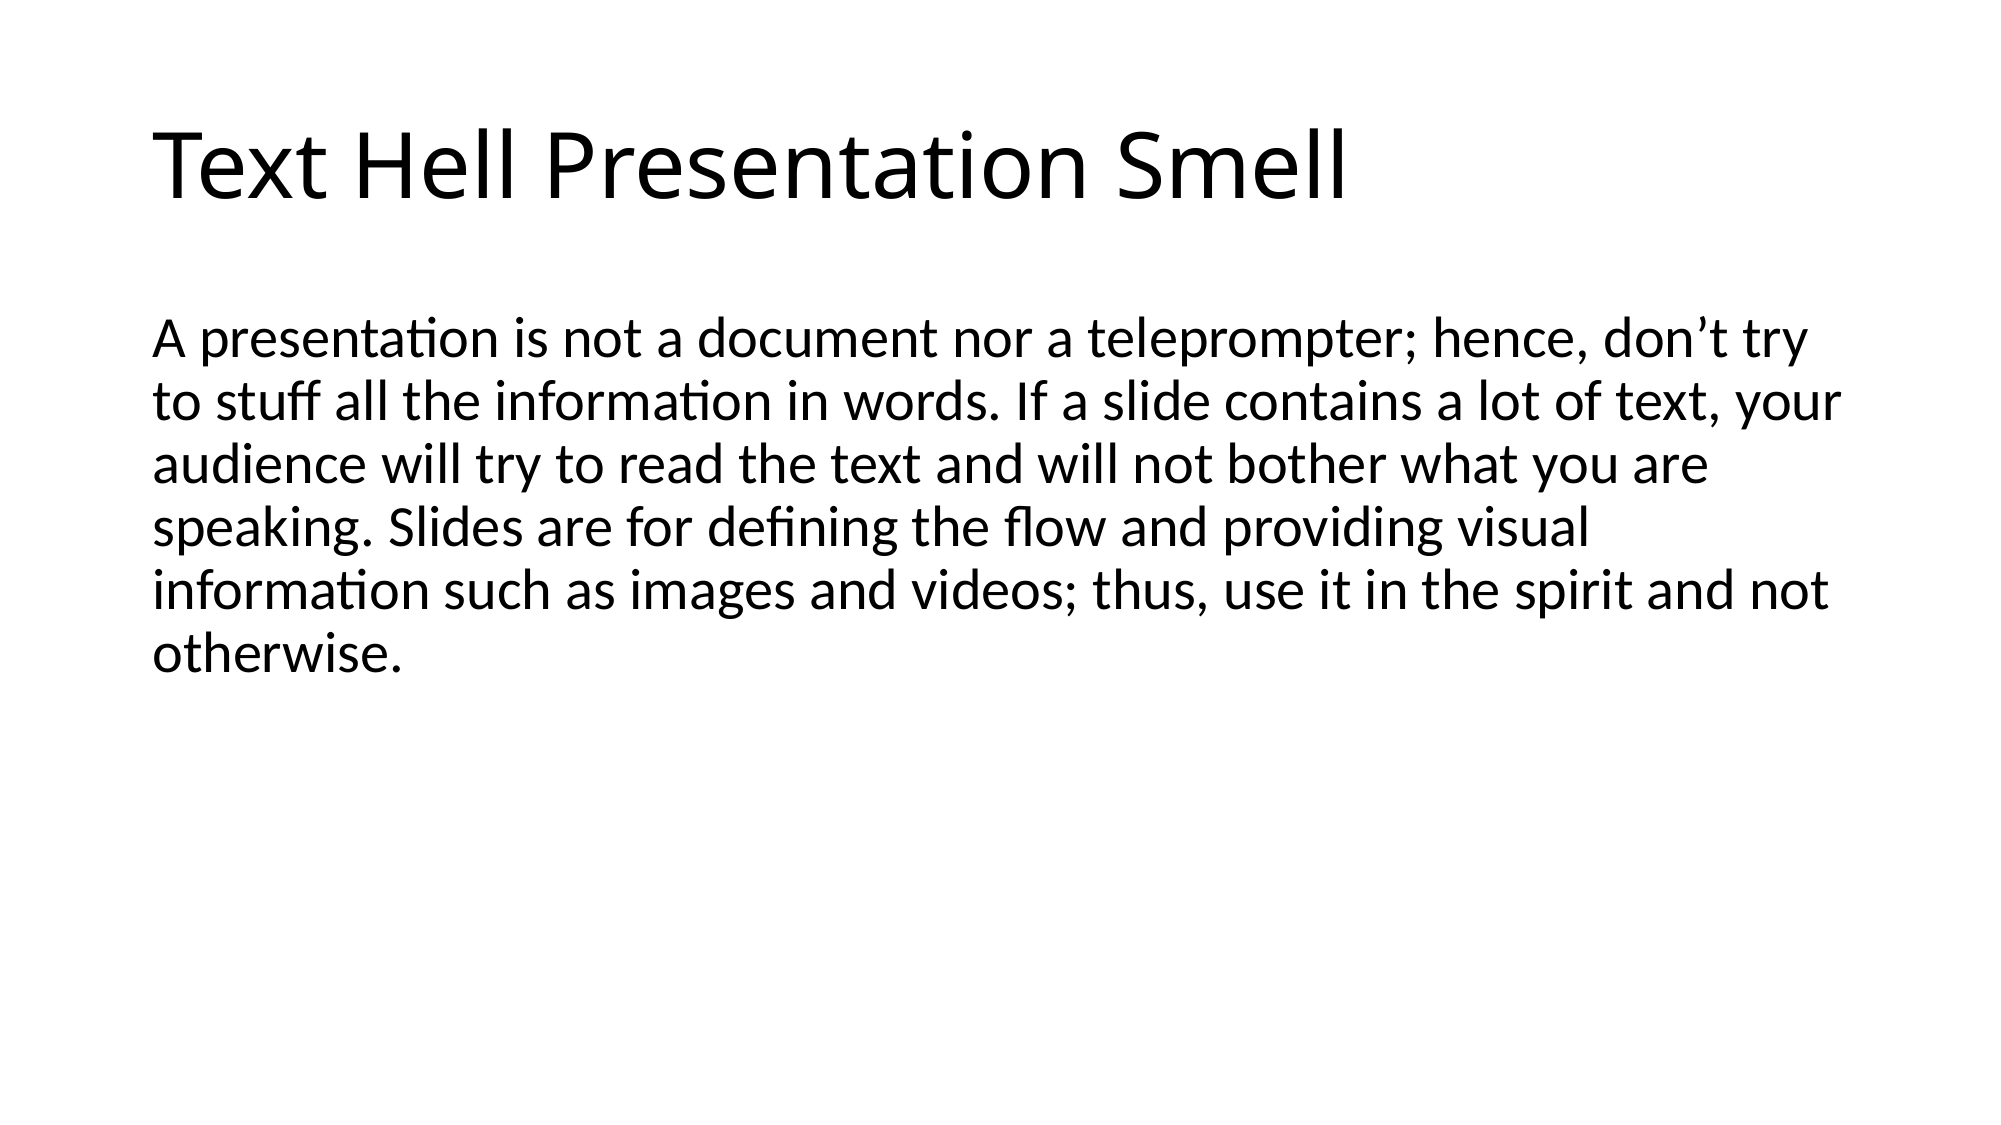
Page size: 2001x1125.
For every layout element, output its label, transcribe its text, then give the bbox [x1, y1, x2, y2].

list A presentation is not a document nor a teleprompter; hence, don’t try to stuff all the information in words. If a slide contains a lot of text, your audience will try to read the text and will not bother what you are speaking. Slides are for defining the flow and providing visual information such as images and videos; thus, use it in the spirit and not otherwise. [137, 299, 1863, 1014]
title Text Hell Presentation Smell [137, 59, 1863, 278]
